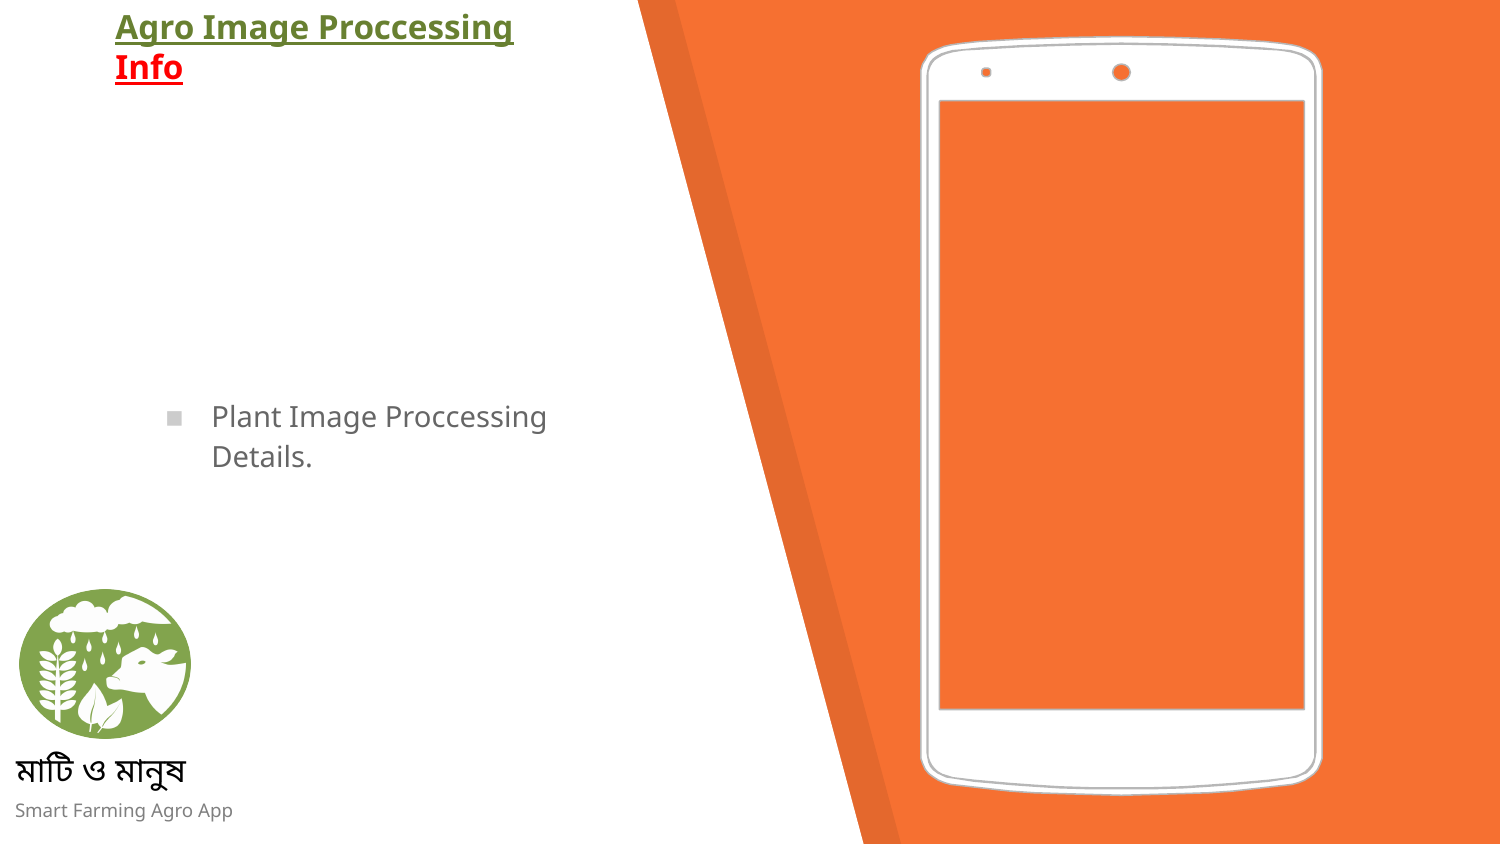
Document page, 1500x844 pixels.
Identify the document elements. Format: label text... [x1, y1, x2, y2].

text_box মাটি ও মানুষ [1, 738, 419, 805]
text_box [920, 36, 1323, 796]
text_box Agro Image Proccessing Info [100, 26, 555, 102]
text_box Smart Farming Agro App [0, 791, 382, 837]
list Plant Image Proccessing Details. [149, 342, 648, 627]
picture [18, 589, 192, 739]
